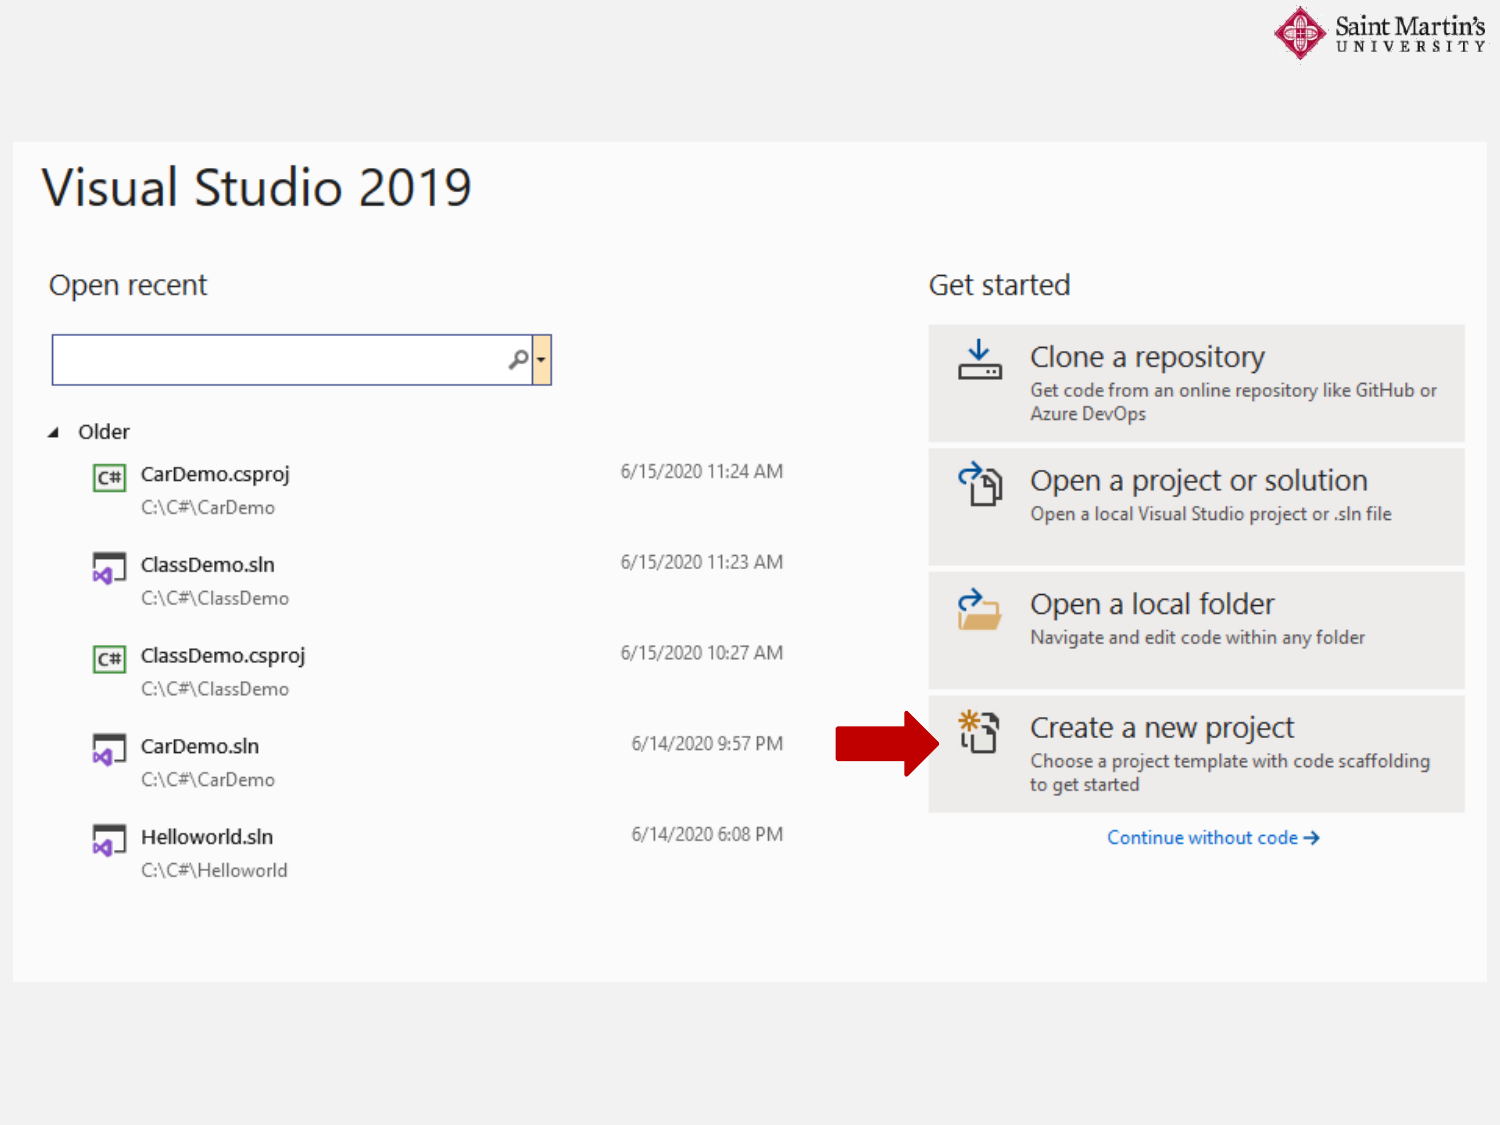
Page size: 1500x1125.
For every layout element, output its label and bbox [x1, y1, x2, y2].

picture [1264, 0, 1500, 65]
picture [12, 142, 1487, 983]
